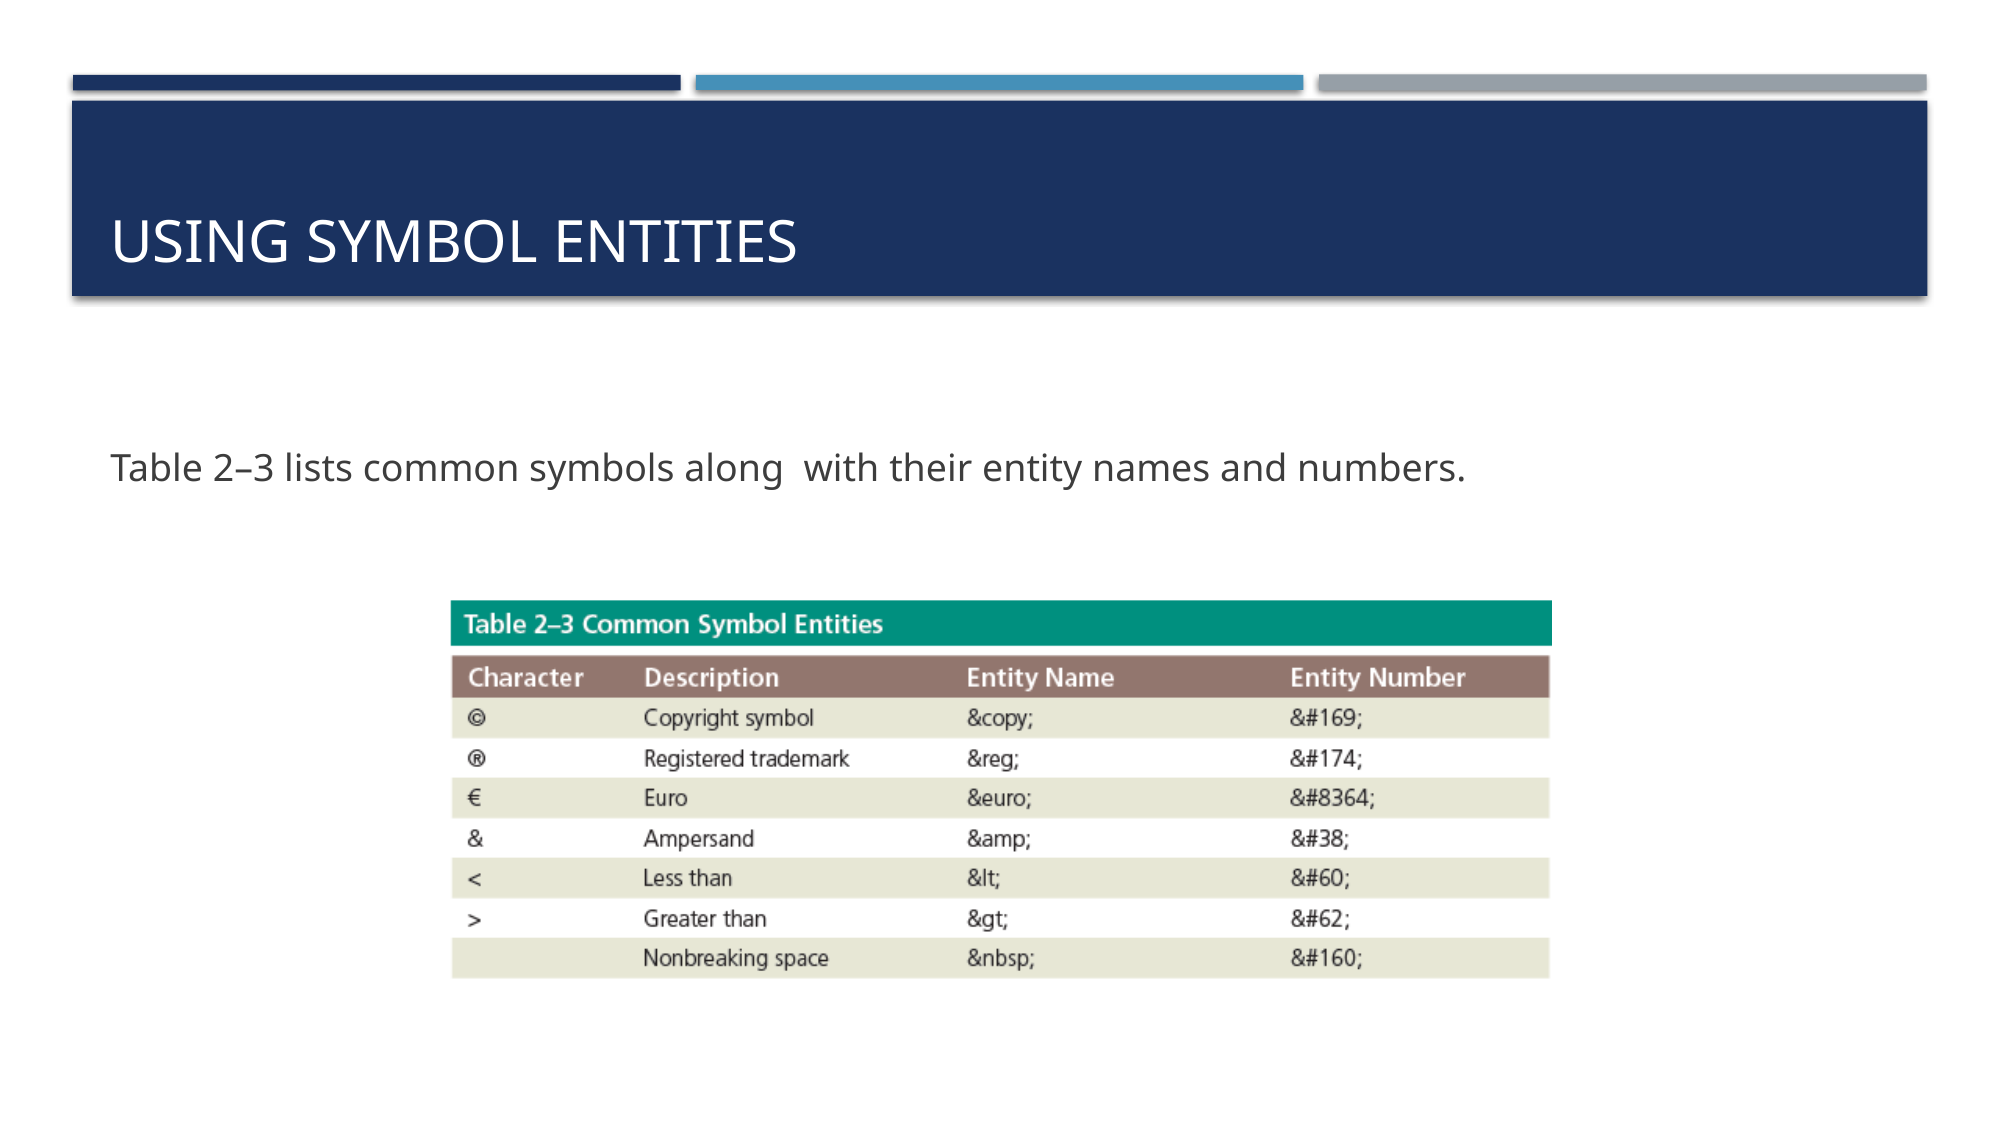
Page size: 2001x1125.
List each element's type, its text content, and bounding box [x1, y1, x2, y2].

title Using Symbol Entities [95, 115, 1905, 282]
list Table 2–3 lists common symbols along with their entity names and numbers. [95, 435, 1905, 1067]
picture [447, 599, 1553, 982]
